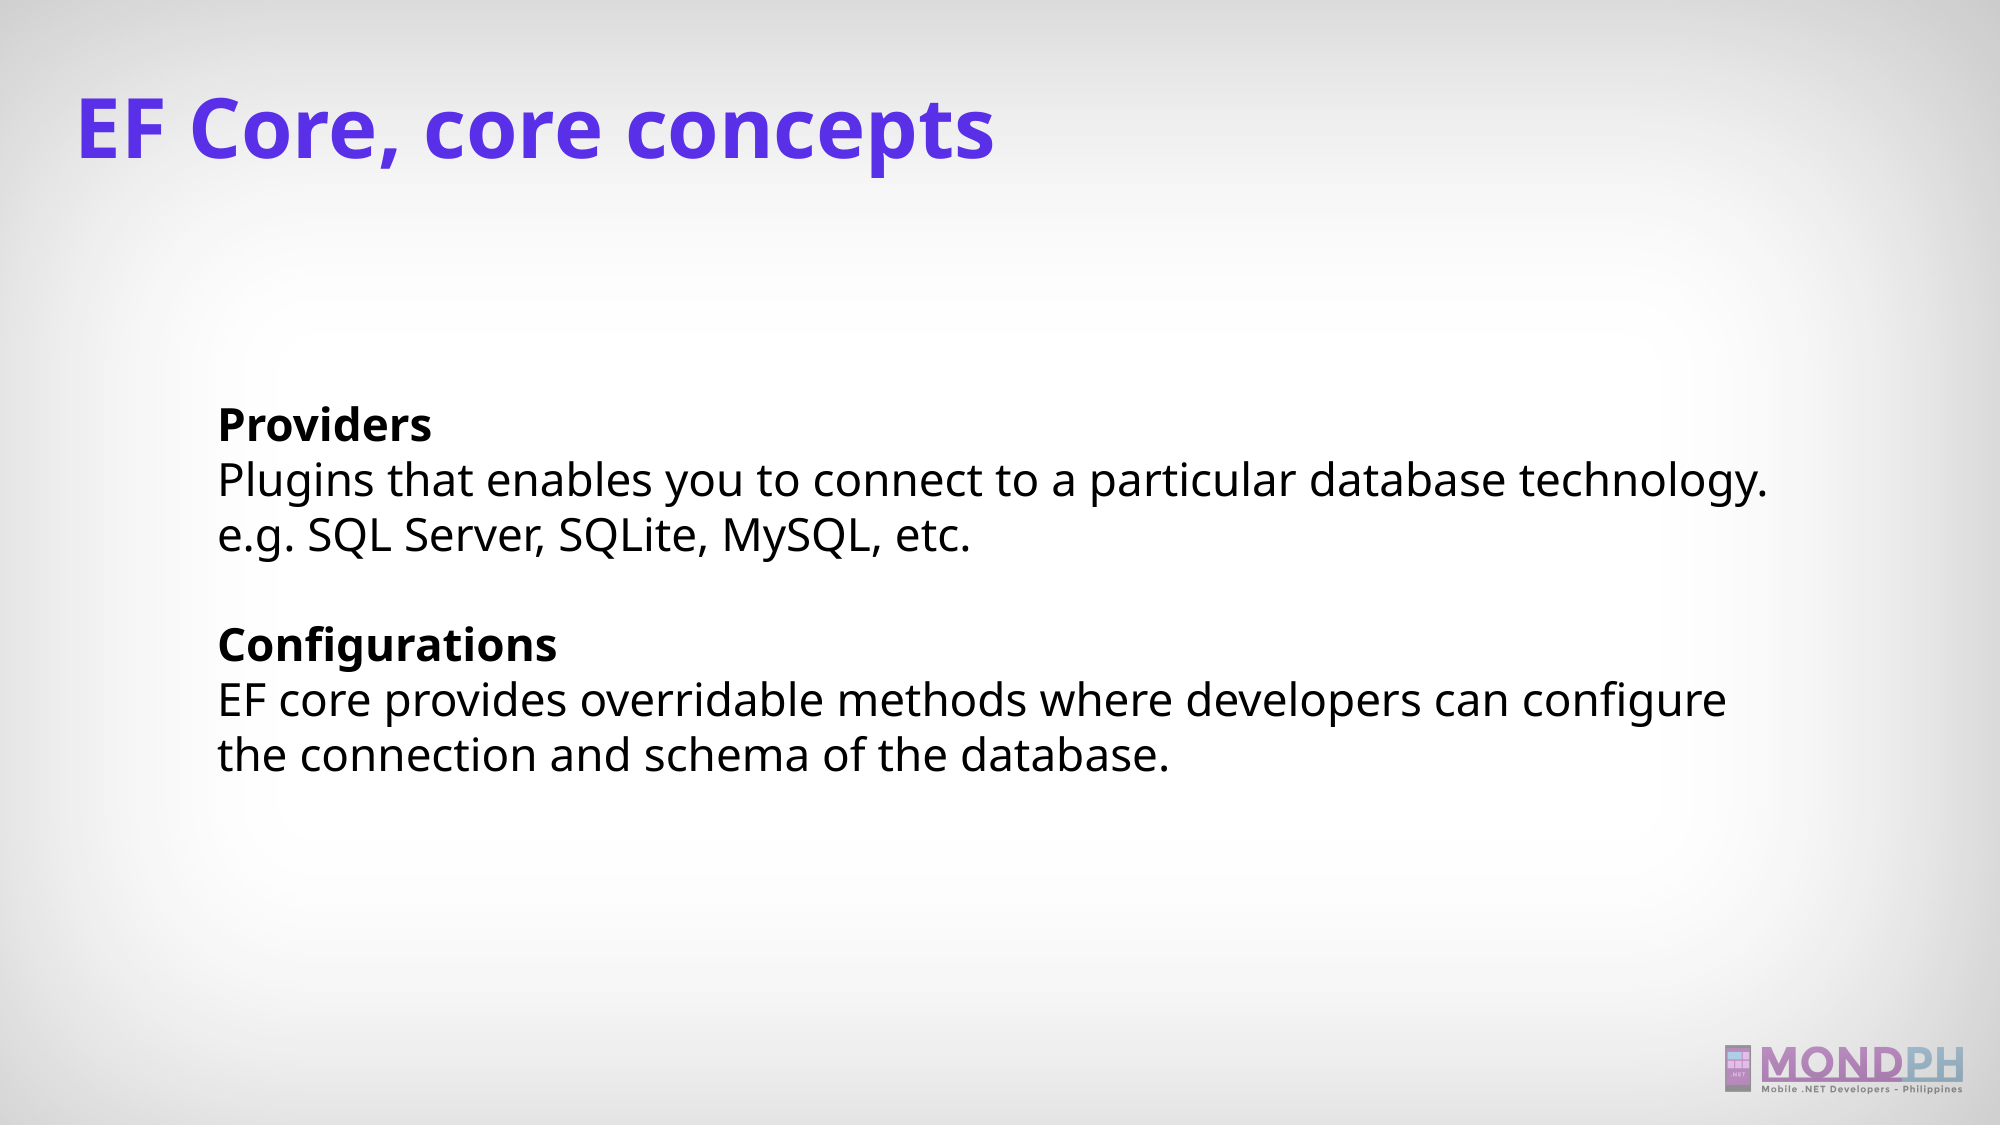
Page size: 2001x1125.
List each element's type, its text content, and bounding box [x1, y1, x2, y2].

picture [0, 0, 2000, 1125]
text_box Providers Plugins that enables you to connect to a particular database technology. e.g. SQL Server, SQLite, MySQL, etc. Configurations EF core provides overridable methods where developers can configure the connection and schema of the database. [202, 388, 1798, 788]
text_box EF Core, core concepts [59, 68, 1367, 183]
